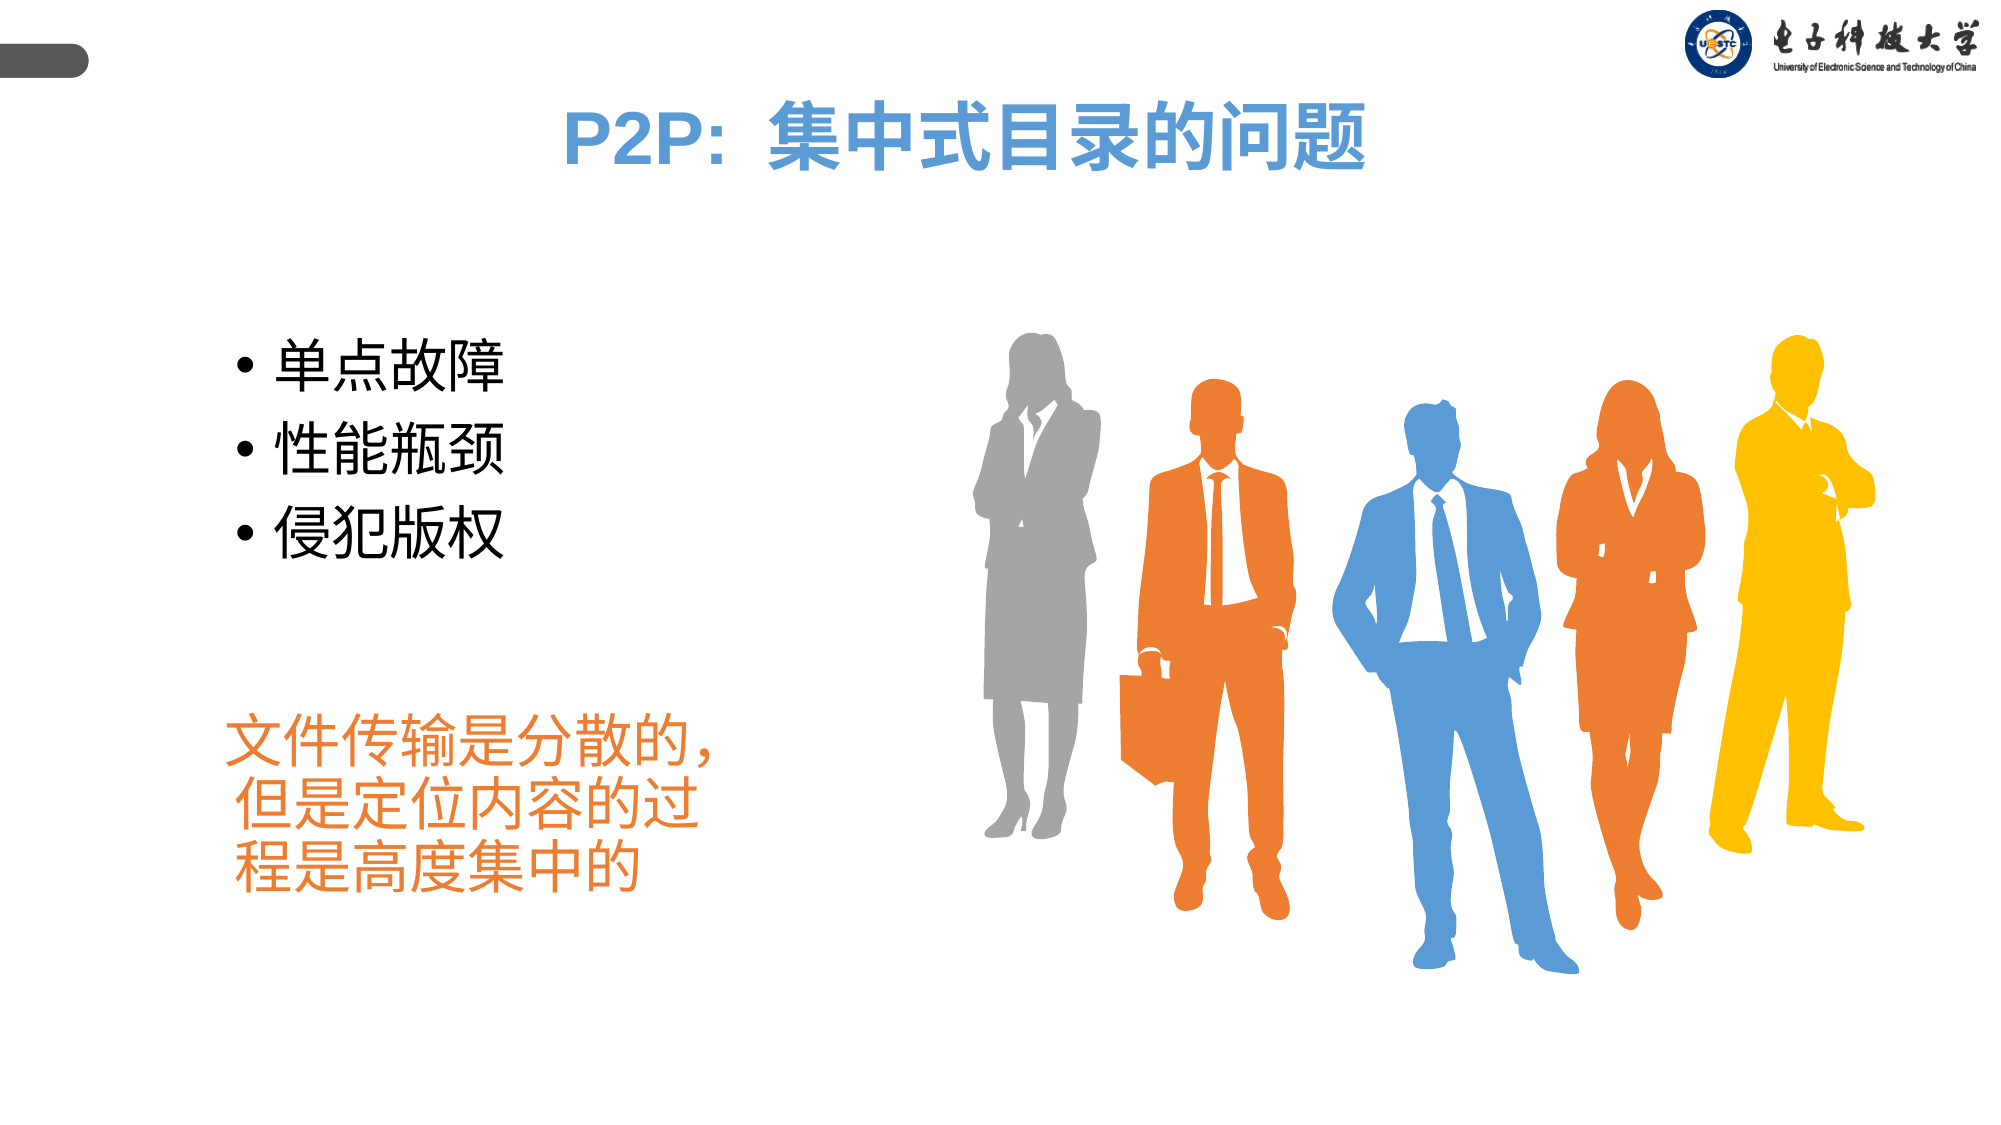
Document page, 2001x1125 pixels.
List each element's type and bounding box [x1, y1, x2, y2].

text_box [972, 332, 1101, 840]
picture [1685, 10, 1979, 78]
text_box [1119, 378, 1297, 921]
text_box [1556, 380, 1706, 931]
text_box [1332, 399, 1580, 975]
text_box [1708, 335, 1876, 854]
